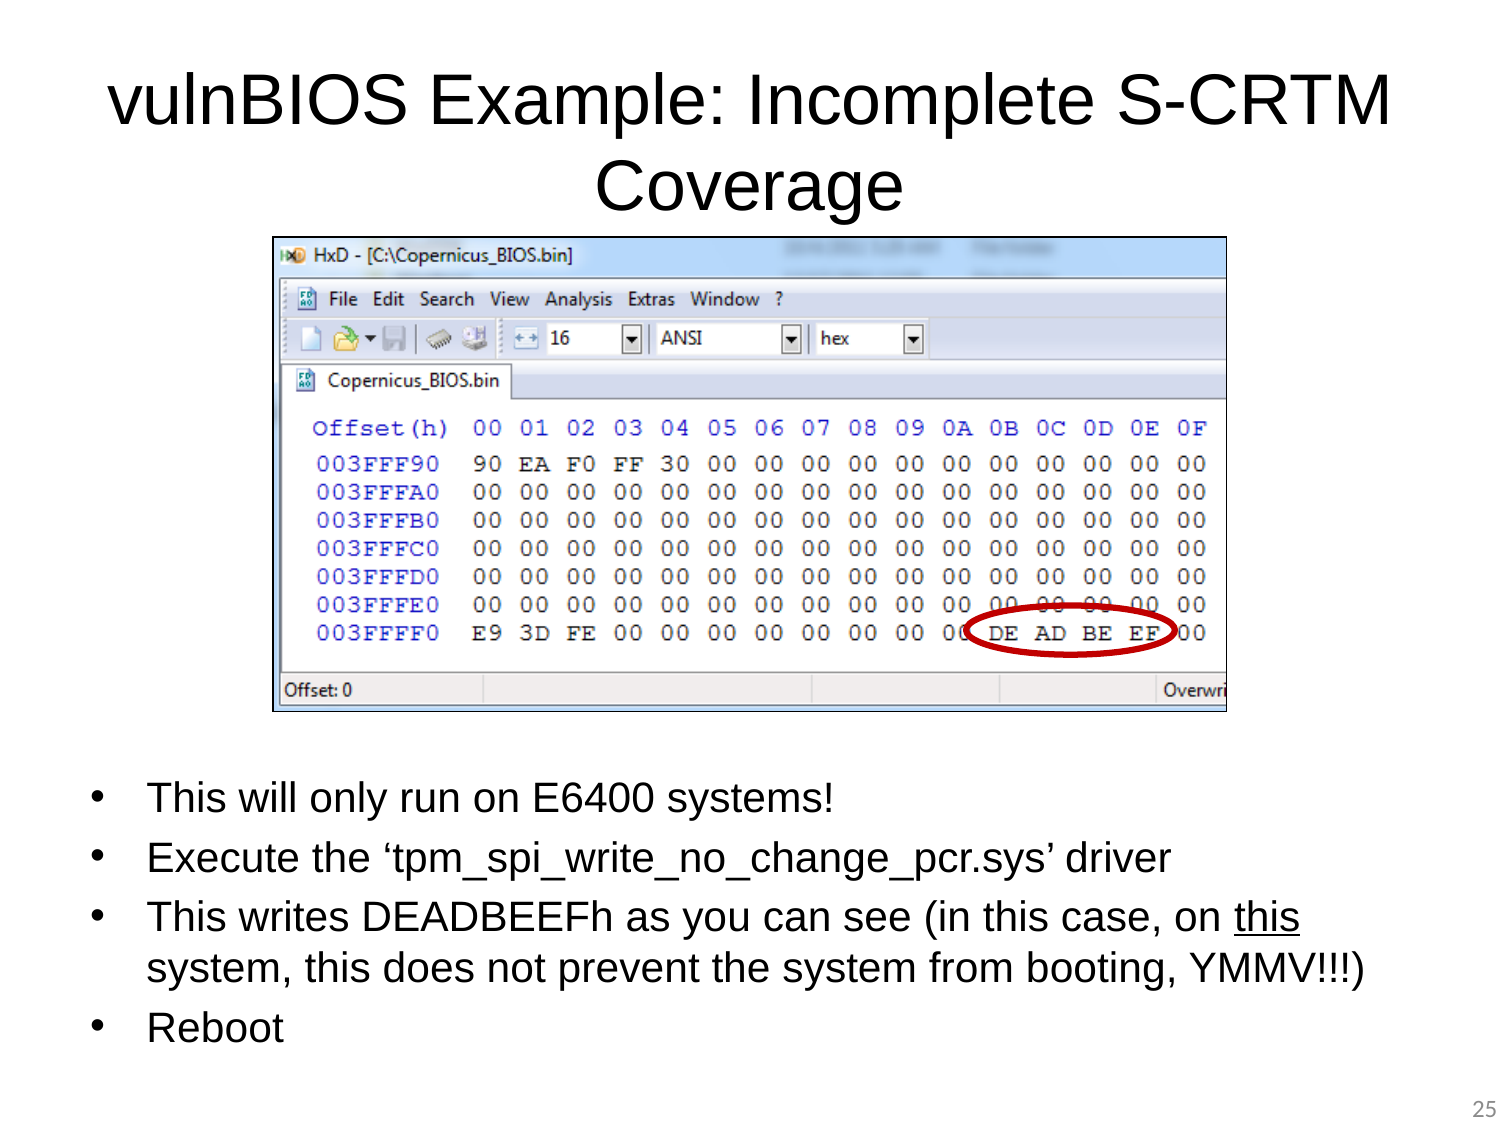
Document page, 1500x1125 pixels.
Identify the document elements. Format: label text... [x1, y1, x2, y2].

title vulnBIOS Example: Incomplete S-CRTM Coverage [75, 45, 1425, 233]
picture [273, 237, 1226, 712]
slide_number 25 [1162, 1077, 1500, 1125]
list This will only run on E6400 systems! Execute the ‘tpm_spi_write_no_change_pcr.sys’ driver This writes DEADBEEFh as you can see (in this case, on this system, this does not prevent the system from booting, YMMV!!!) Reboot [75, 762, 1425, 1088]
